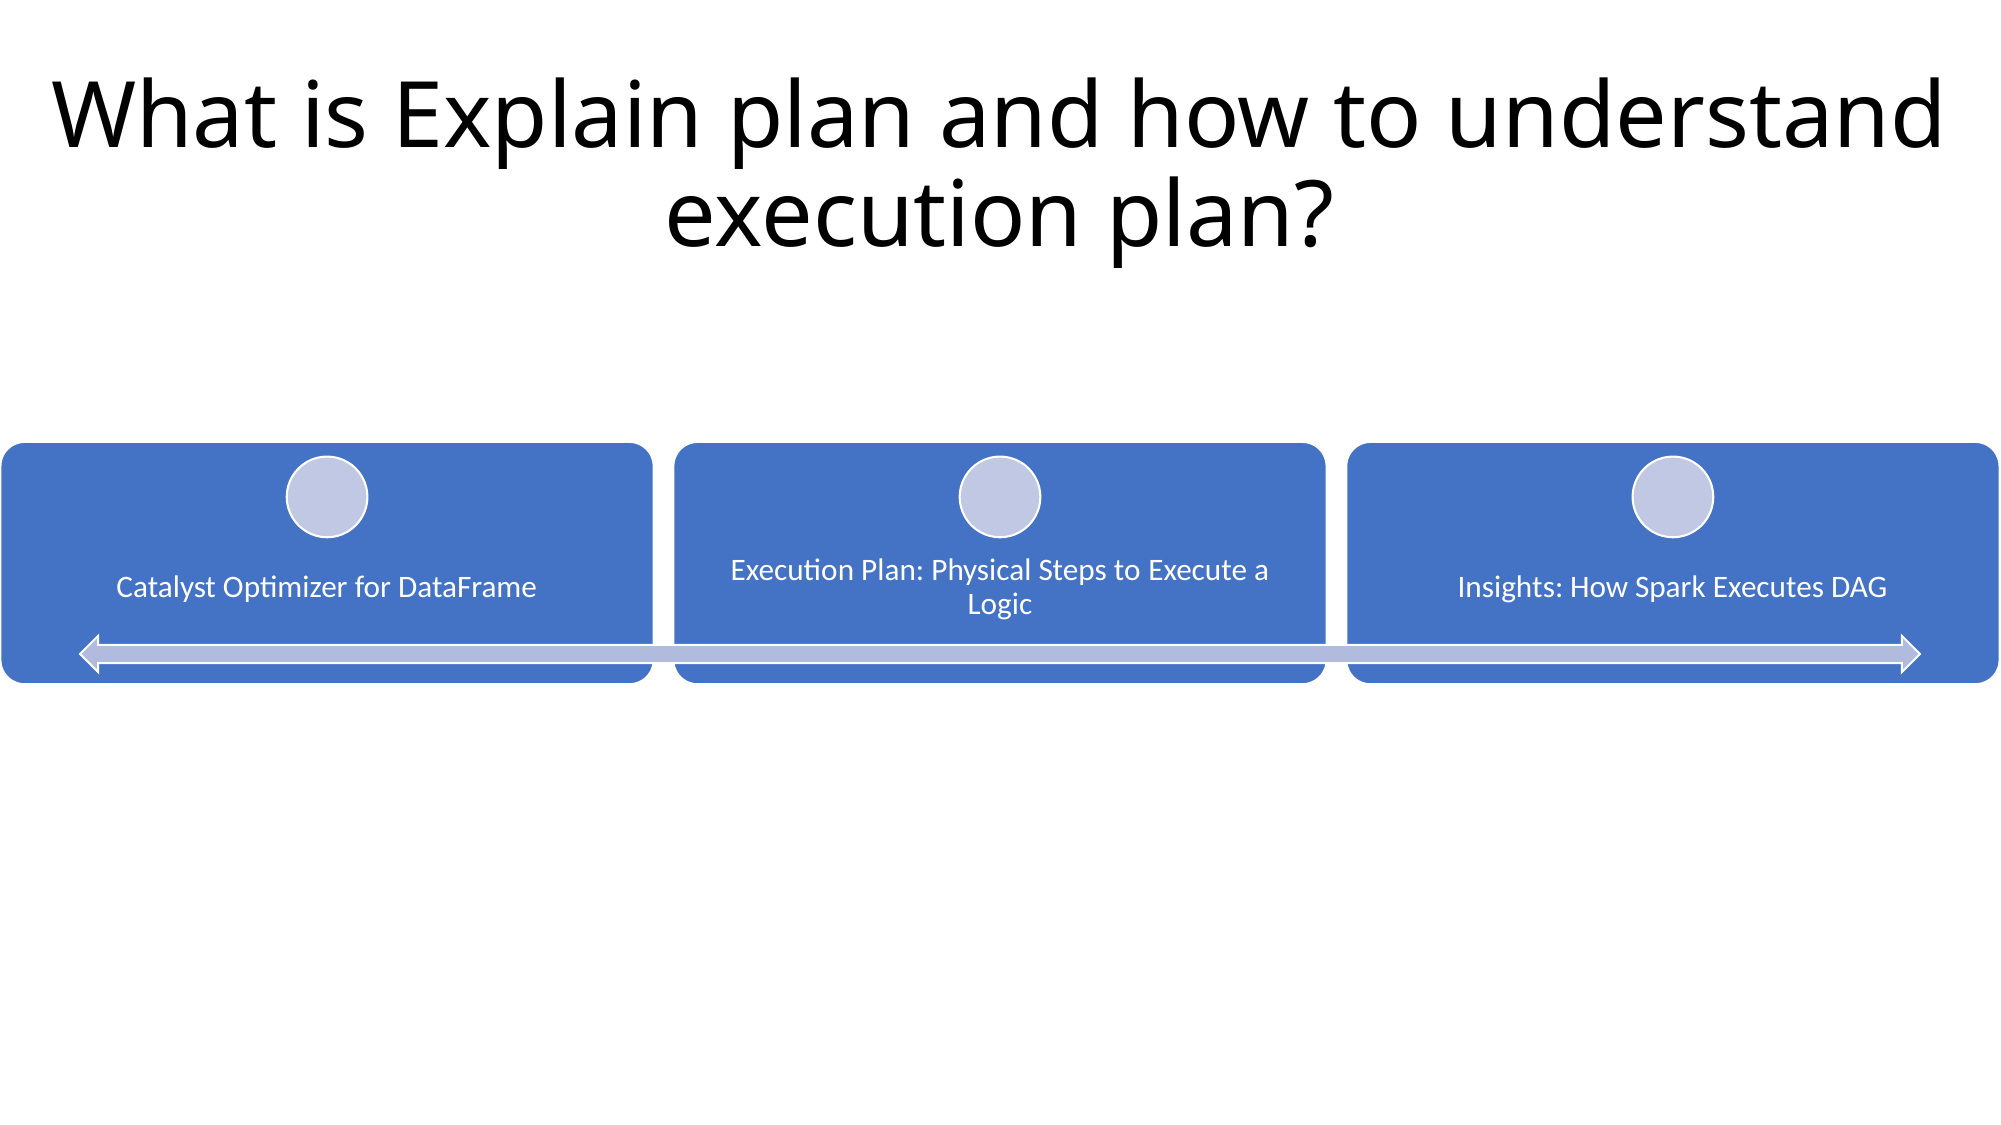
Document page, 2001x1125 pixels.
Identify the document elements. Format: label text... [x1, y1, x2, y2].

title What is Explain plan and how to understand execution plan? [0, 0, 2000, 335]
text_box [0, 441, 2000, 685]
